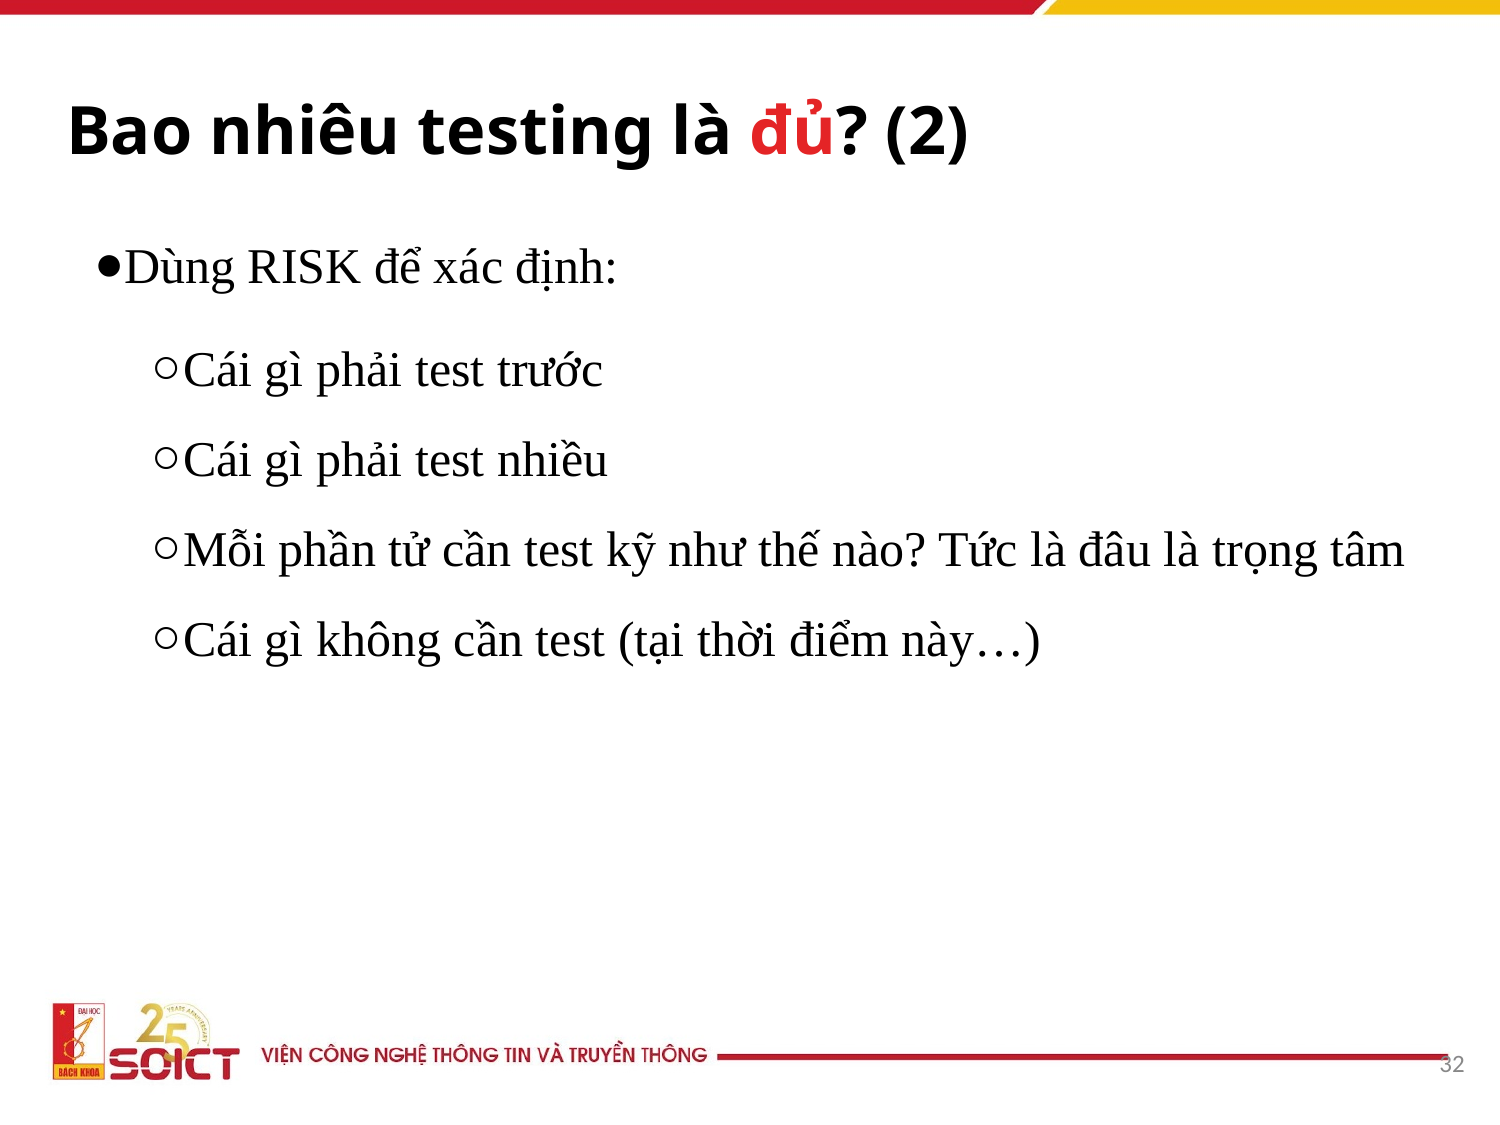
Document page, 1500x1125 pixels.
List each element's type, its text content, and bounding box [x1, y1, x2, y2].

list Dùng RISK để xác định: Cái gì phải test trước Cái gì phải test nhiều Mỗi phần tử cần test kỹ như thế nào? Tức là đâu là trọng tâm Cái gì không cần test (tại thời điểm này…) [79, 188, 1423, 1125]
picture [0, 0, 1500, 1125]
title Bao nhiêu testing là đủ? (2) [51, 72, 1449, 167]
slide_number 32 [1389, 1019, 1480, 1106]
